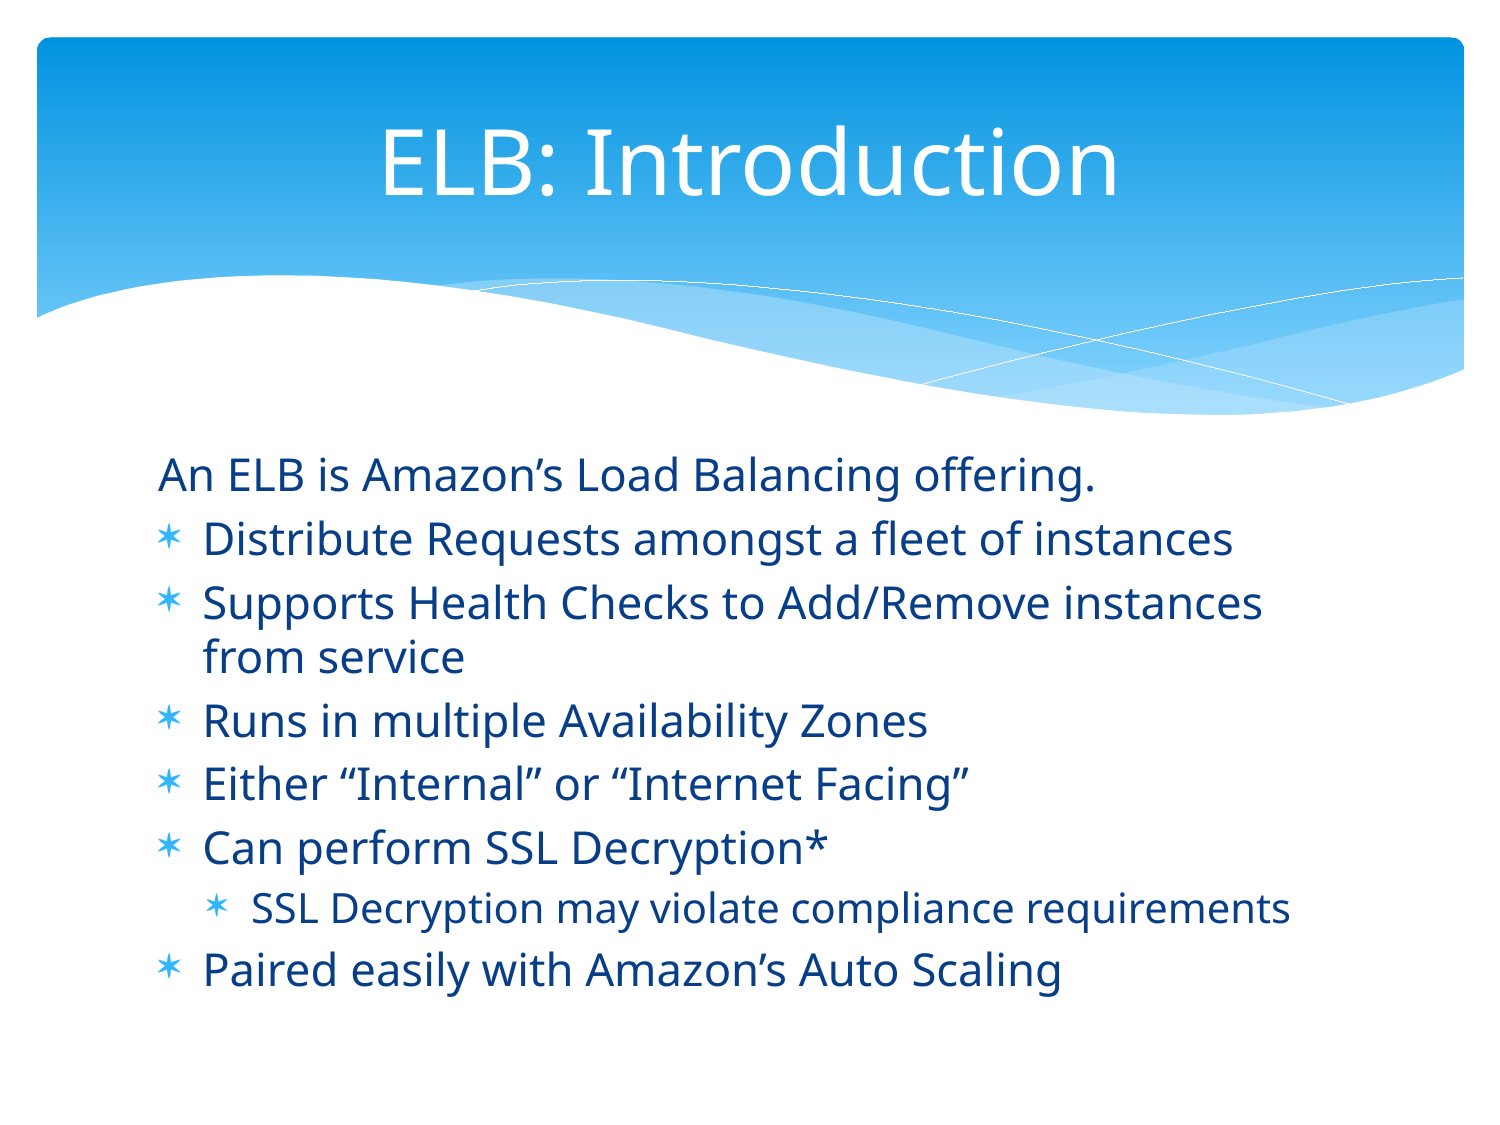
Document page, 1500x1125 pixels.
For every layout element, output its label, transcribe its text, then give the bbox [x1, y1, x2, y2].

list An ELB is Amazon’s Load Balancing offering. Distribute Requests amongst a fleet of instances Supports Health Checks to Add/Remove instances from service Runs in multiple Availability Zones Either “Internal” or “Internet Facing” Can perform SSL Decryption* SSL Decryption may violate compliance requirements Paired easily with Amazon’s Auto Scaling [143, 438, 1359, 1005]
title ELB: Introduction [75, 55, 1425, 261]
